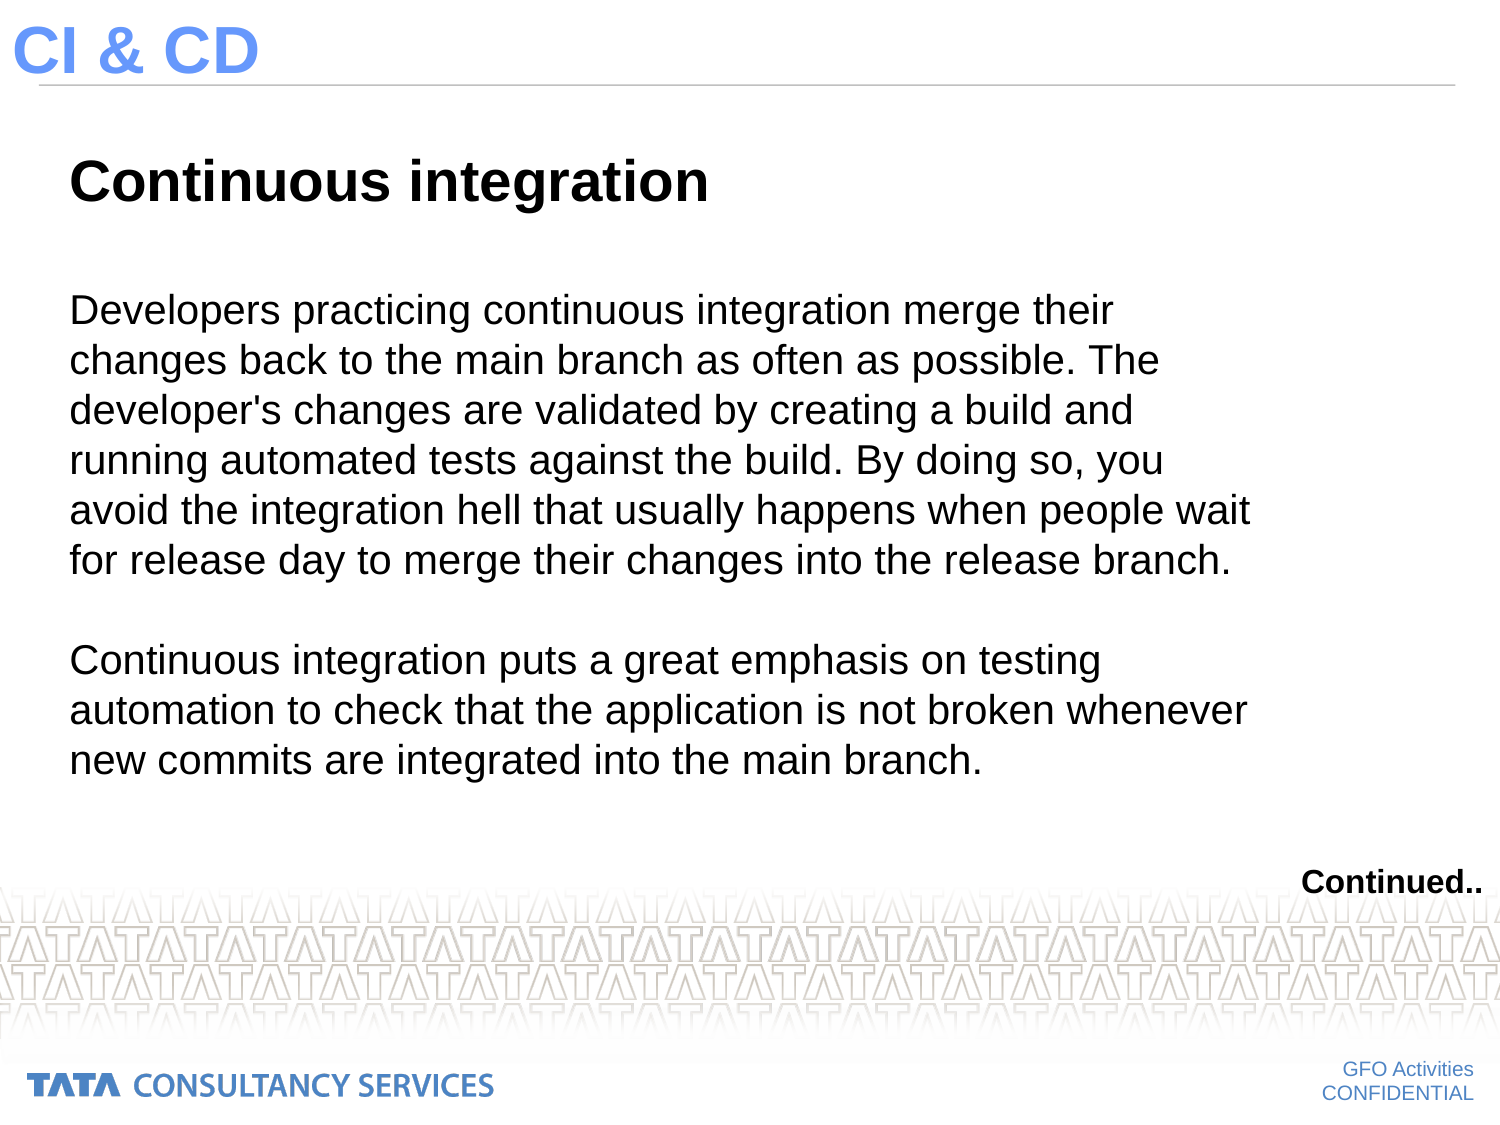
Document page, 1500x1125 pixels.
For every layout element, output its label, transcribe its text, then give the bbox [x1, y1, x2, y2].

picture [0, 838, 1500, 962]
picture [0, 964, 1500, 1105]
text_box Continued.. [1286, 852, 1499, 907]
text_box CI & CD [0, 0, 276, 95]
text_box Continuous integration Developers practicing continuous integration merge their changes back to the main branch as often as possible. The developer's changes are validated by creating a build and running automated tests against the build. By doing so, you avoid the integration hell that usually happens when people wait for release day to merge their changes into the release branch. Continuous integration puts a great emphasis on testing automation to check that the application is not broken whenever new commits are integrated into the main branch. [54, 135, 1284, 791]
